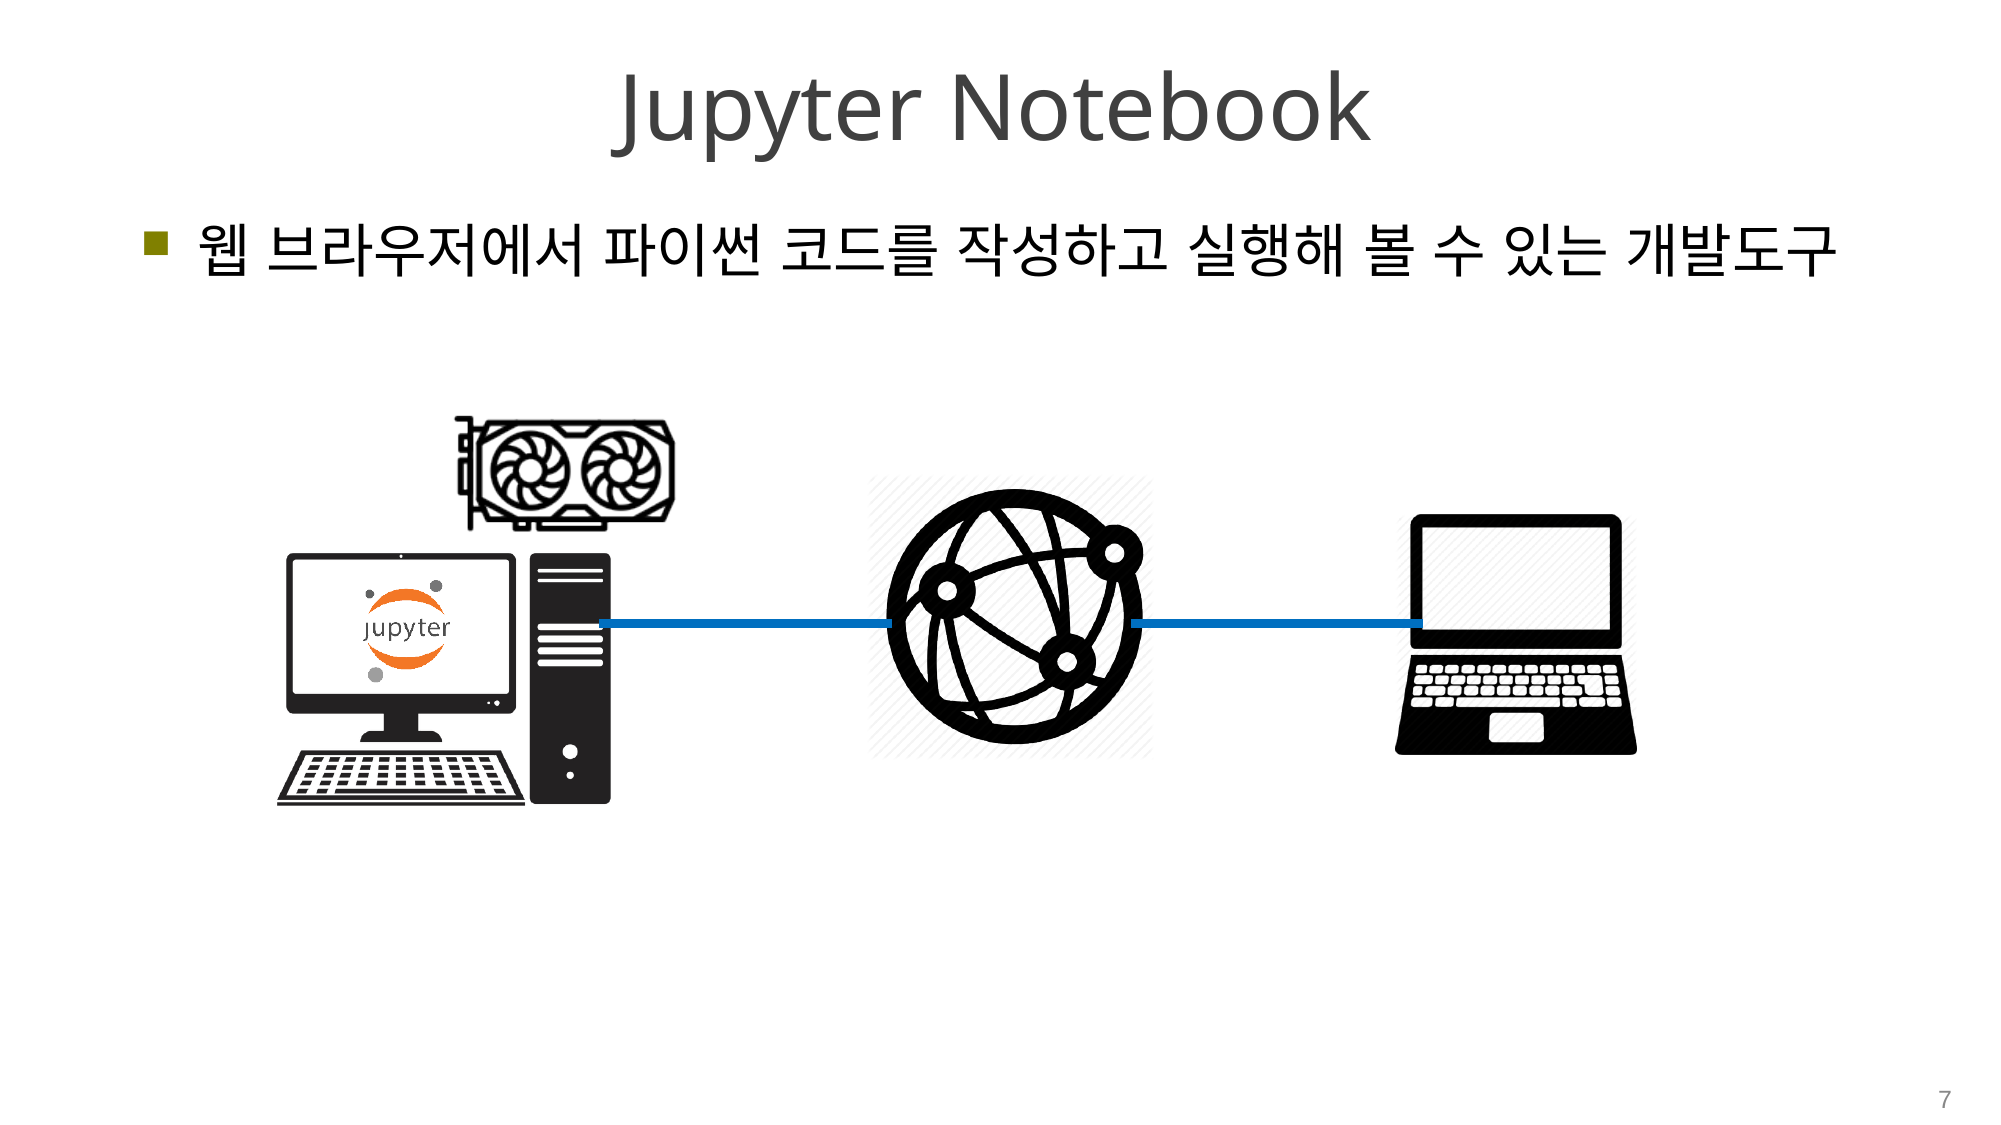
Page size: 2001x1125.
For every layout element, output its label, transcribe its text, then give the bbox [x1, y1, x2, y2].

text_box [274, 317, 1637, 807]
title Jupyter Notebook [616, 7, 1513, 197]
text_box 웹 브라우저에서 파이썬 코드를 작성하고 실행해 볼 수 있는 개발도구 [69, 197, 1909, 284]
text_box 7 [1931, 1084, 1959, 1114]
